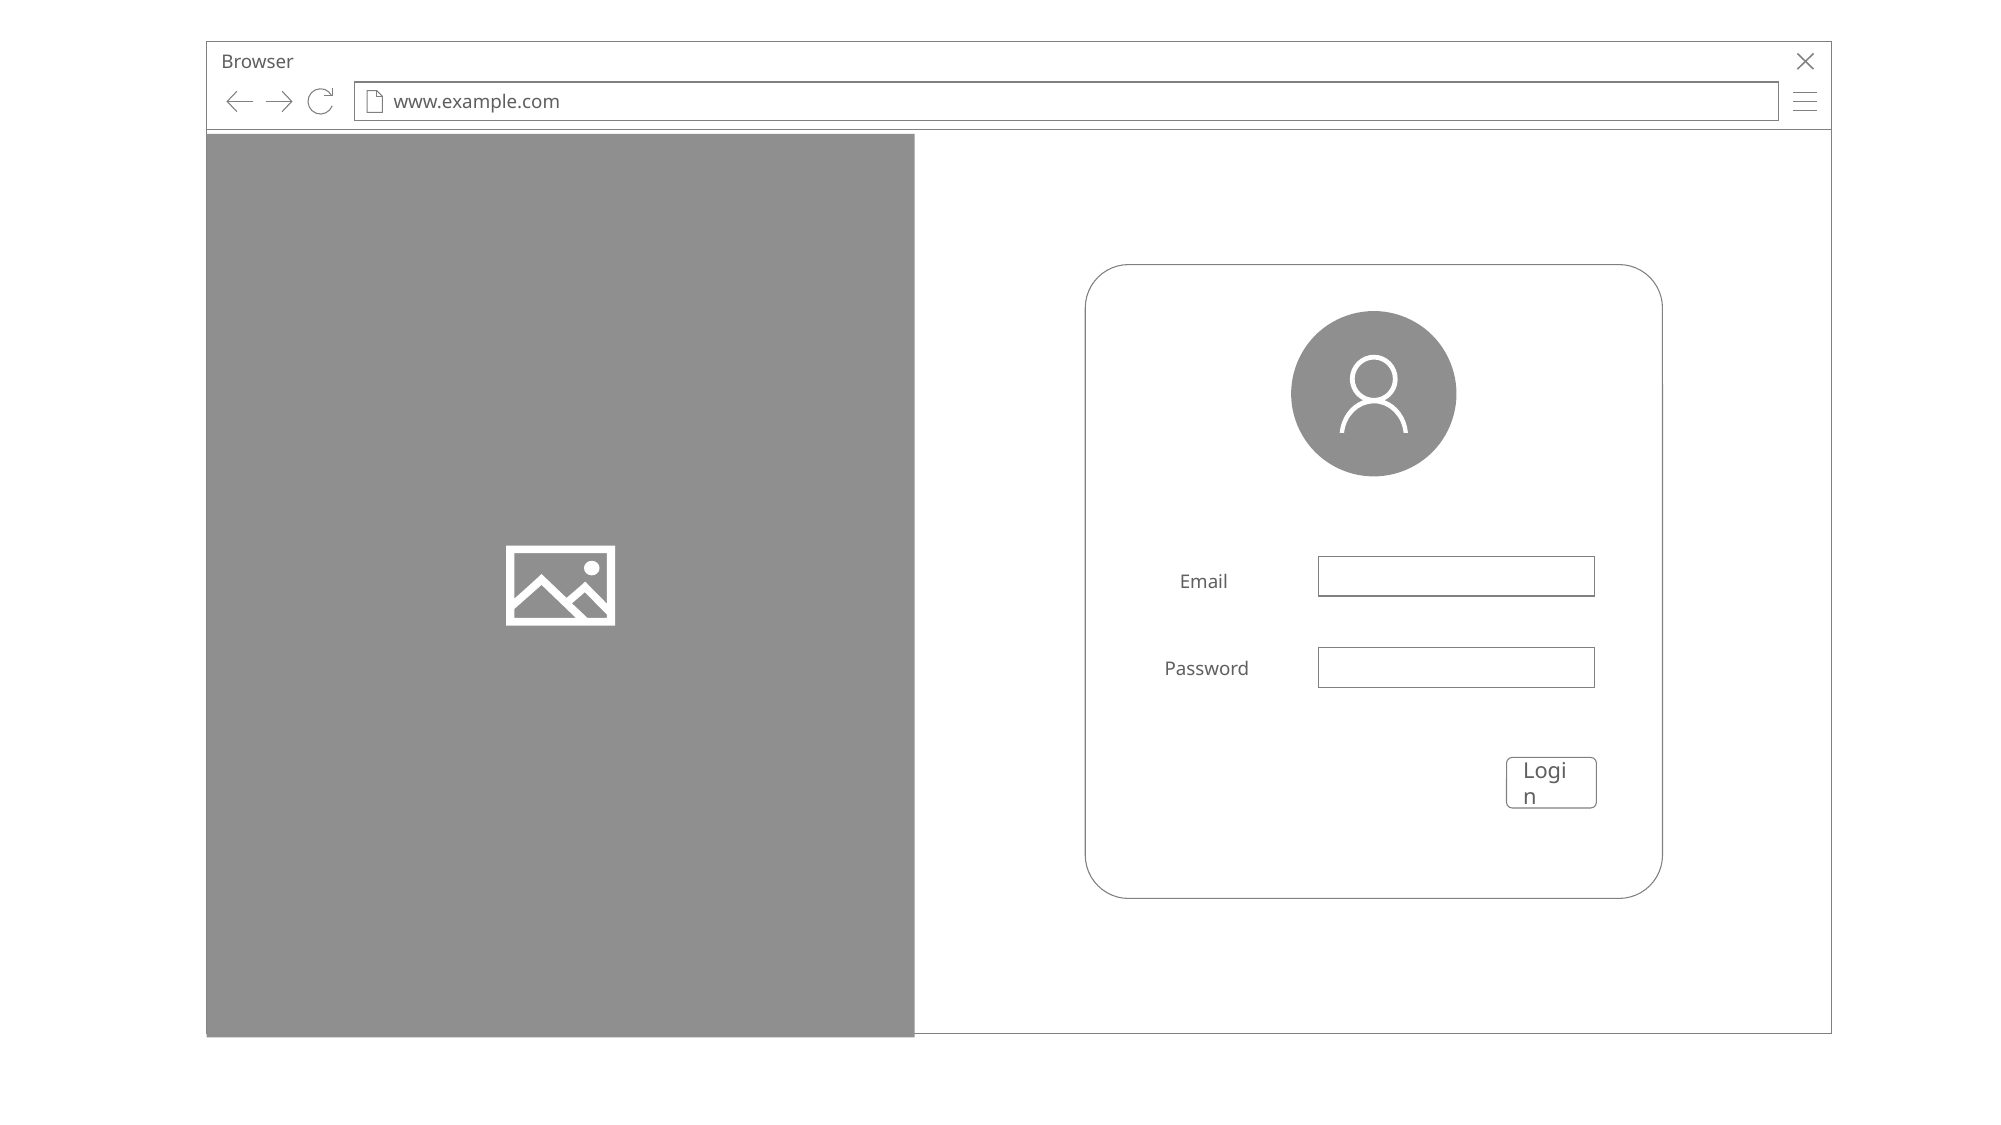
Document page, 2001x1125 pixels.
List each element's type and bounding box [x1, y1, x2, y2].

text_box [206, 133, 915, 1038]
text_box [1167, 556, 1595, 602]
text_box [206, 41, 1832, 1034]
text_box [1291, 311, 1457, 477]
text_box [1152, 647, 1595, 688]
